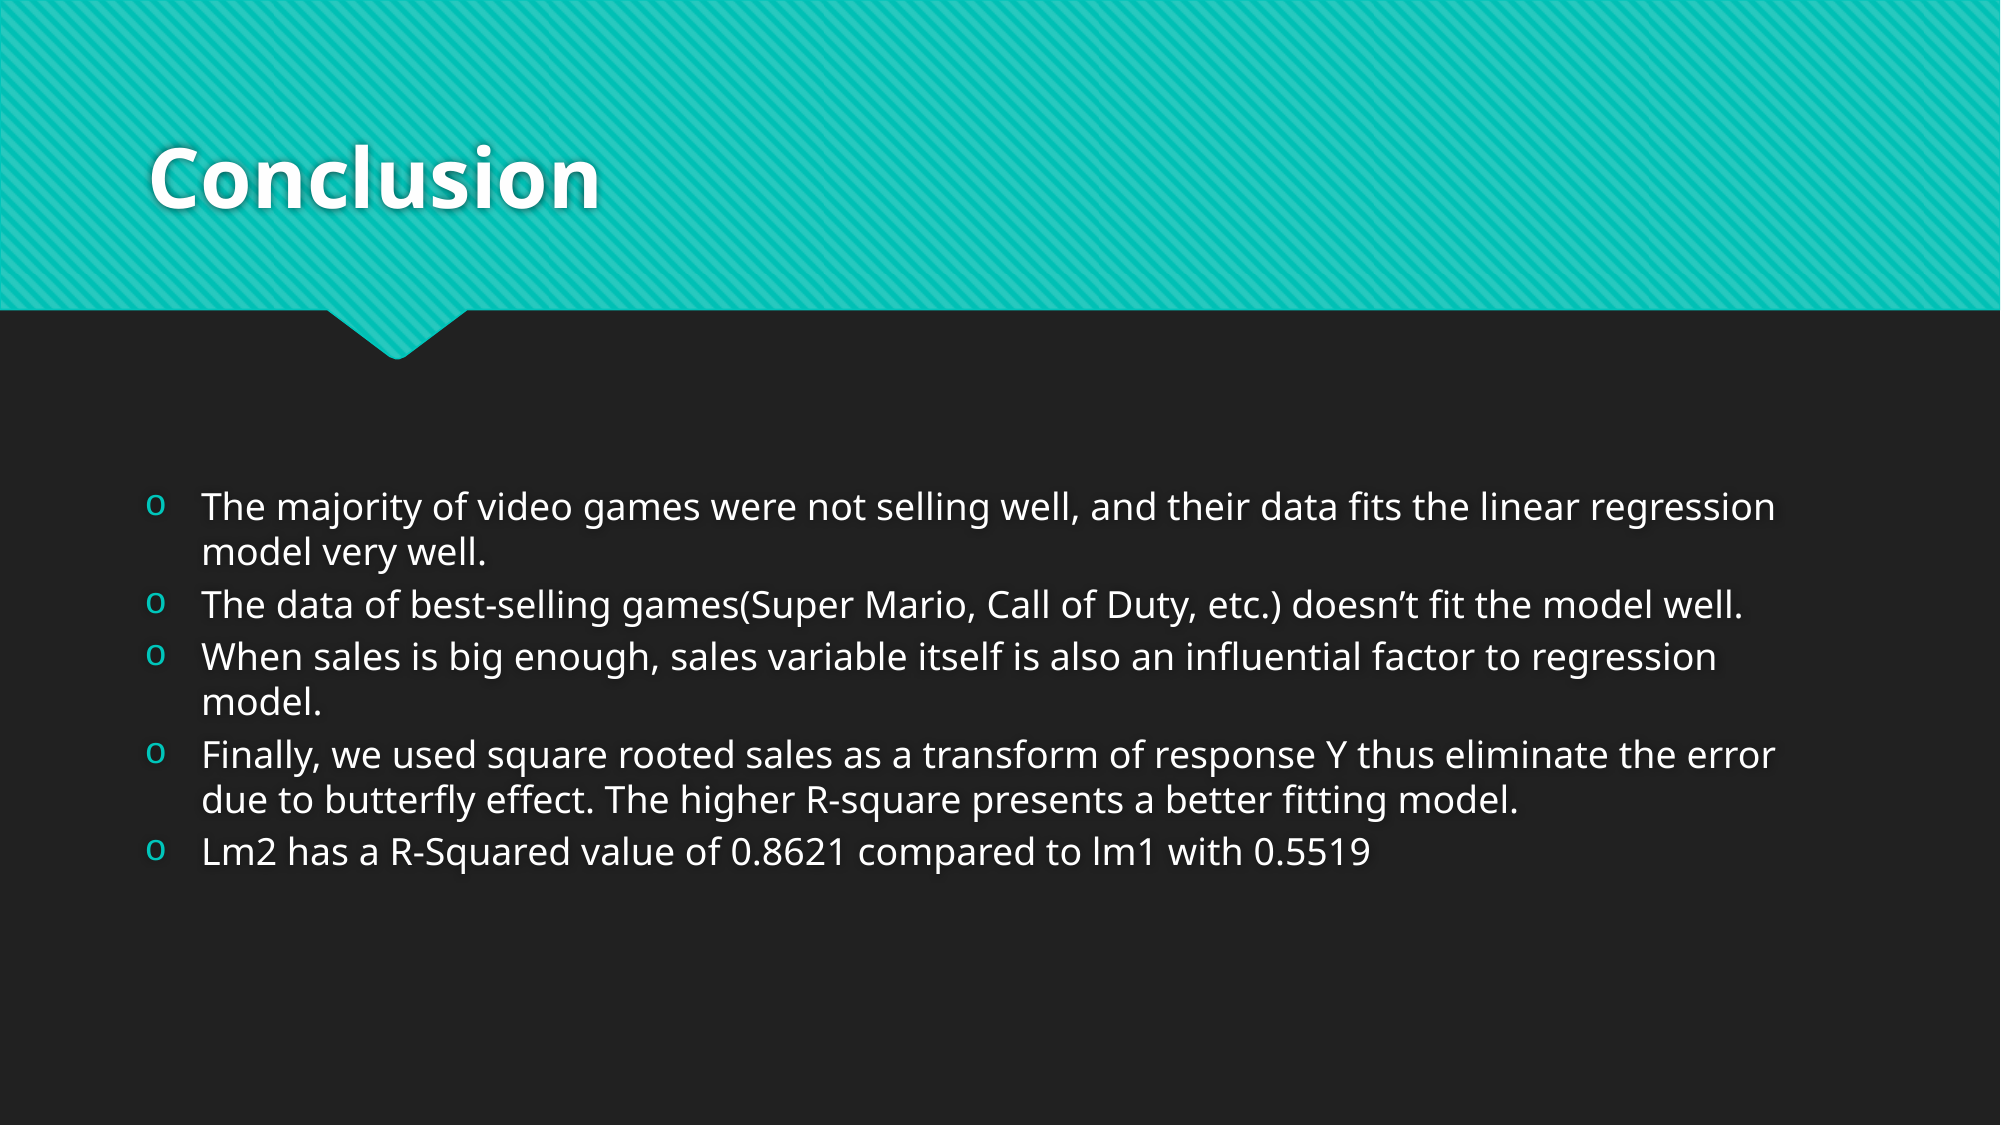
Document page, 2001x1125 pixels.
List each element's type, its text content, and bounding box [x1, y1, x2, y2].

title Conclusion [132, 73, 1868, 233]
list The majority of video games were not selling well, and their data fits the linear regression model very well. The data of best-selling games(Super Mario, Call of Duty, etc.) doesn’t fit the model well. When sales is big enough, sales variable itself is also an influential factor to regression model. Finally, we used square rooted sales as a transform of response Y thus eliminate the error due to butterfly effect. The higher R-square presents a better fitting model. Lm2 has a R-Squared value of 0.8621 compared to lm1 with 0.5519 [110, 406, 1843, 1003]
picture [1, 1, 1999, 357]
